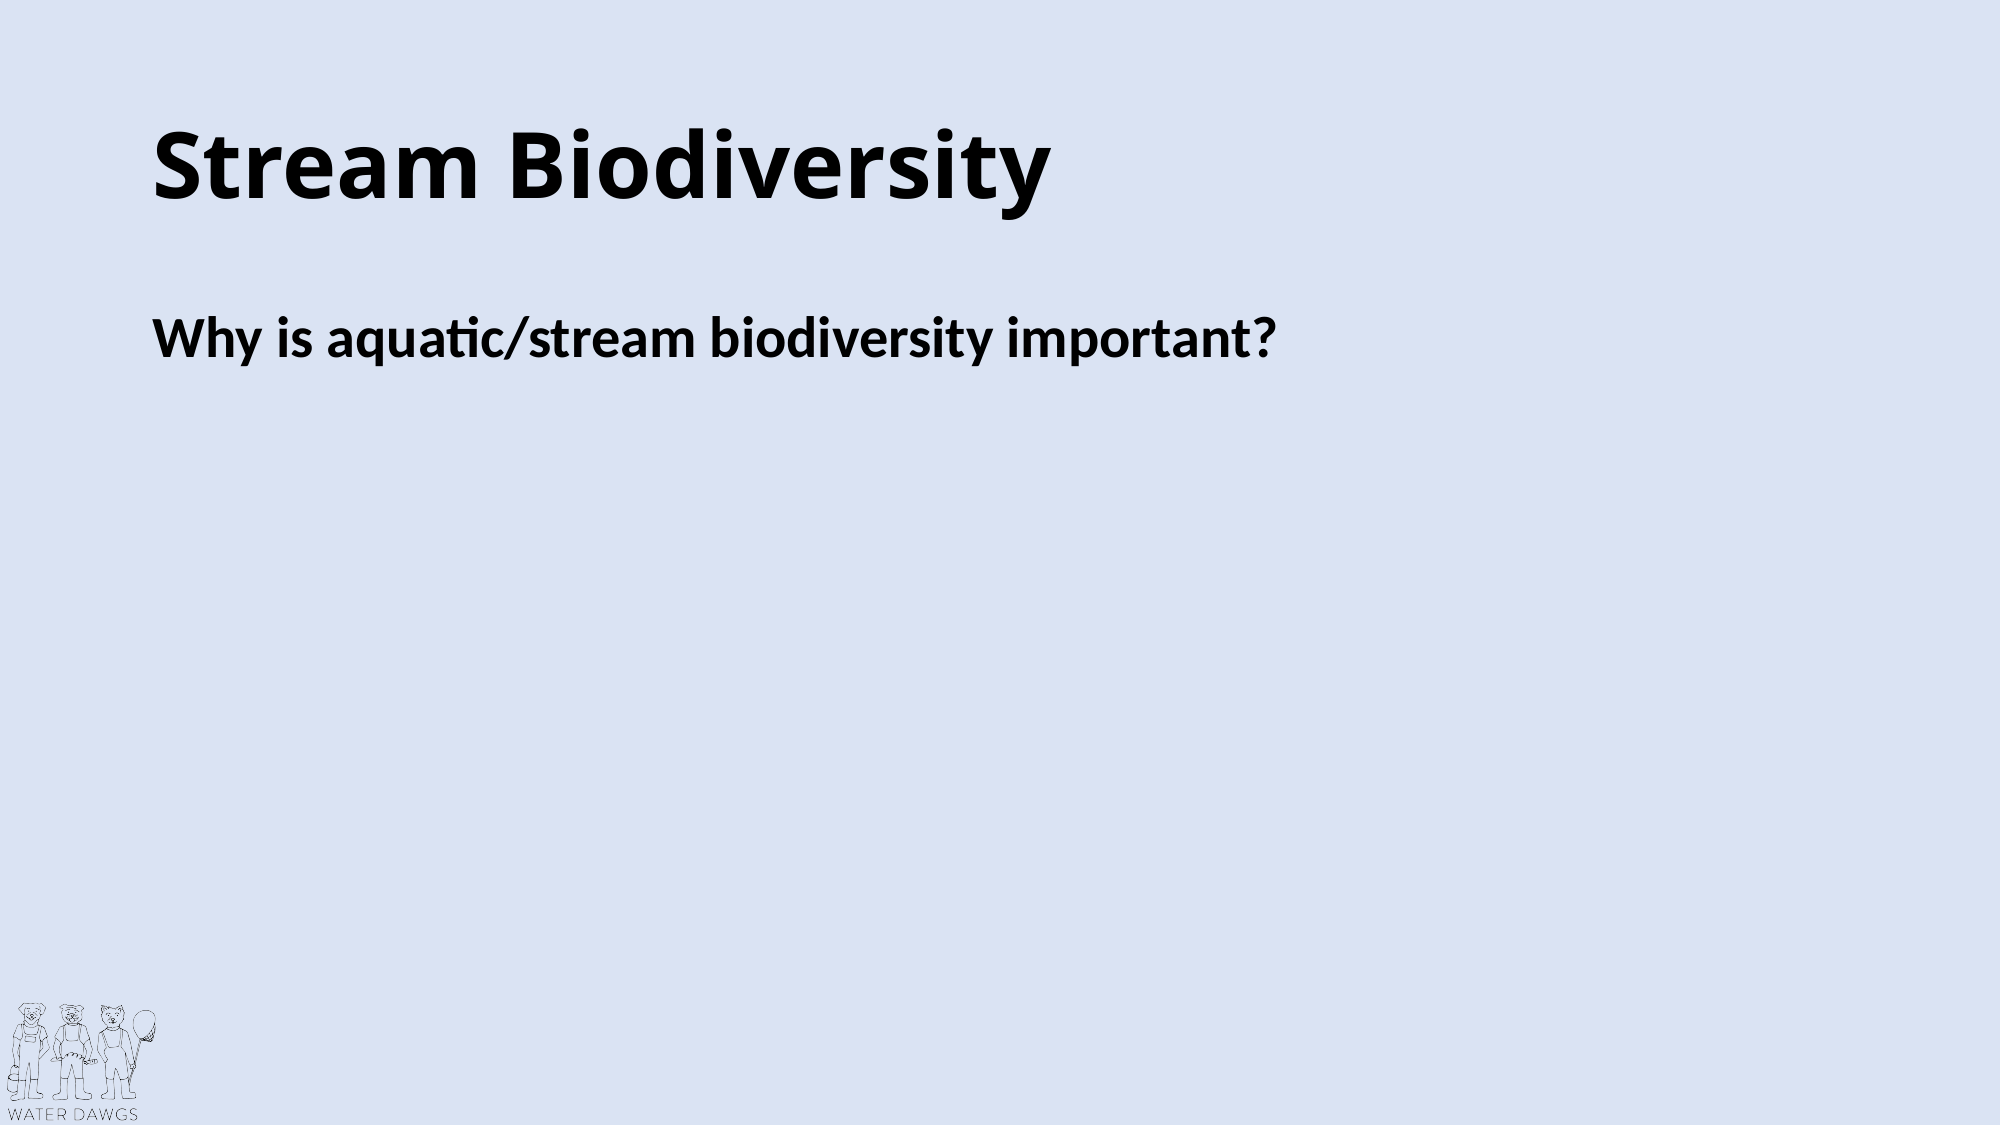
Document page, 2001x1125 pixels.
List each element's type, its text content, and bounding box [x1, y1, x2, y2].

title Stream Biodiversity [137, 59, 1863, 278]
list Why is aquatic/stream biodiversity important? [137, 299, 1863, 1014]
picture [0, 967, 172, 1125]
